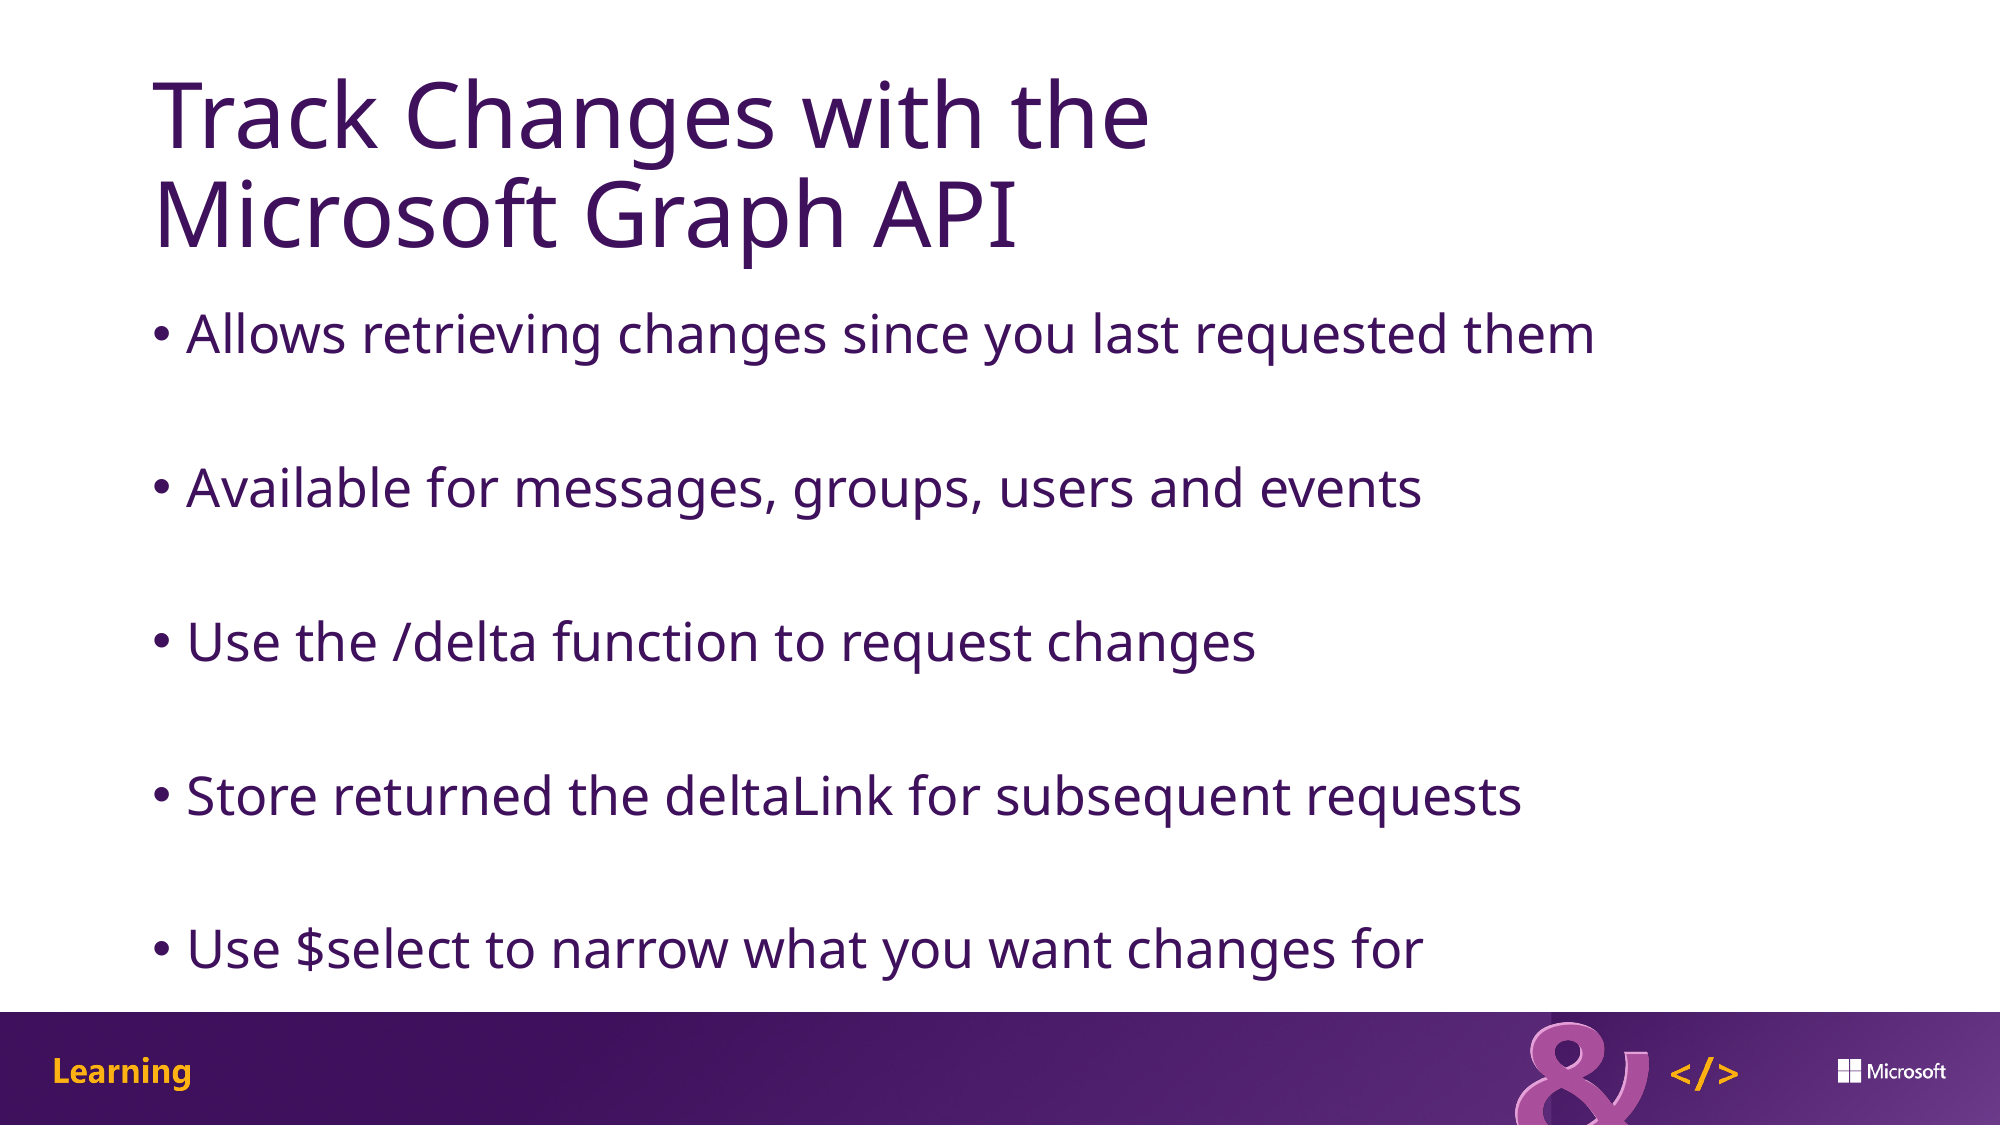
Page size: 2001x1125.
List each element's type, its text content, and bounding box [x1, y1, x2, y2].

list Allows retrieving changes since you last requested them Available for messages, groups, users and events Use the /delta function to request changes Store returned the deltaLink for subsequent requests Use $select to narrow what you want changes for [137, 299, 1863, 990]
title Track Changes with the Microsoft Graph API [137, 59, 1863, 278]
picture [0, 1012, 2000, 1125]
